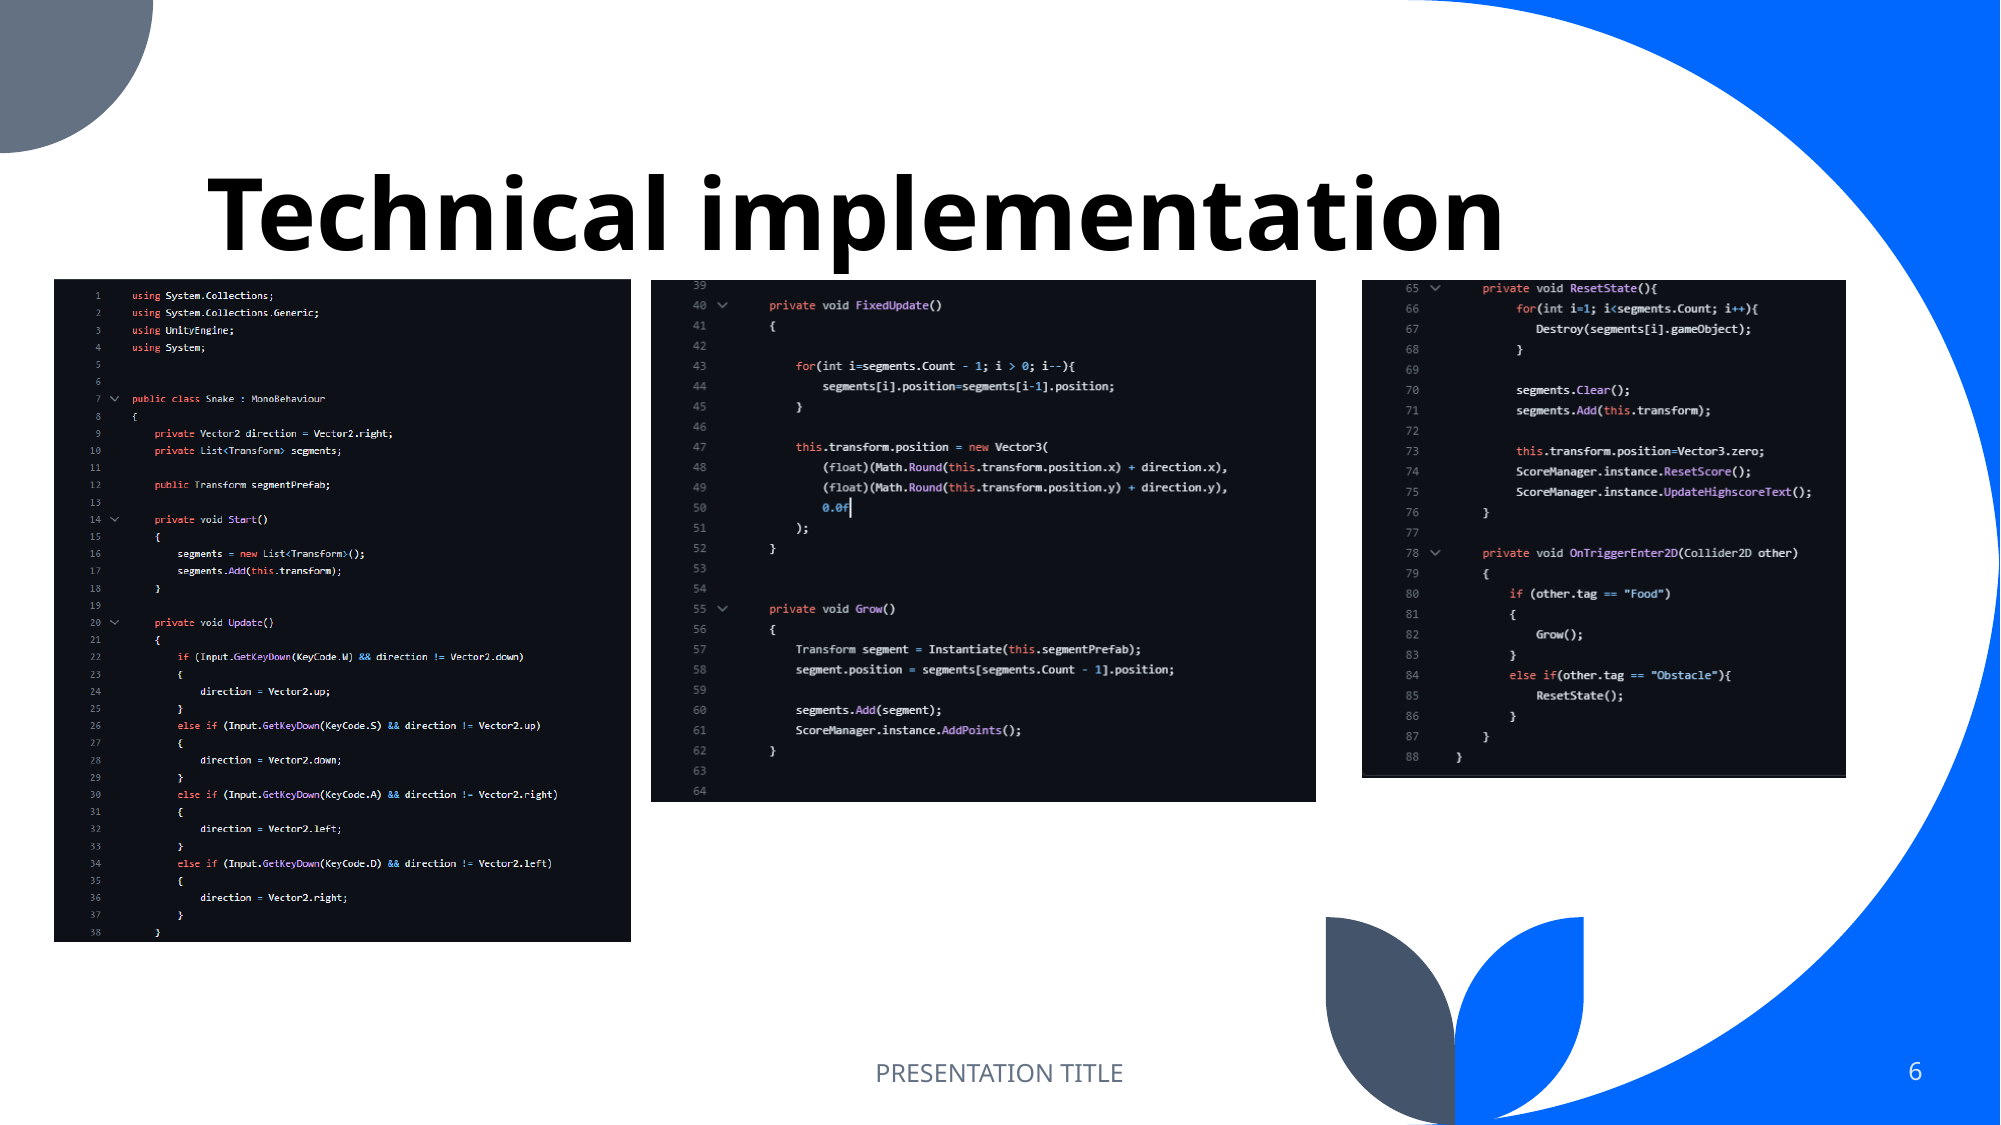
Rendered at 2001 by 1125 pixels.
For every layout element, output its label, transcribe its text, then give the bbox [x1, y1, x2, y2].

picture [651, 280, 1316, 802]
footer PRESENTATION TITLE [662, 1042, 1338, 1103]
picture [1362, 280, 1846, 778]
picture [54, 279, 631, 942]
title Technical implementation [191, 62, 1796, 280]
slide_number 6 [1665, 1042, 1938, 1103]
